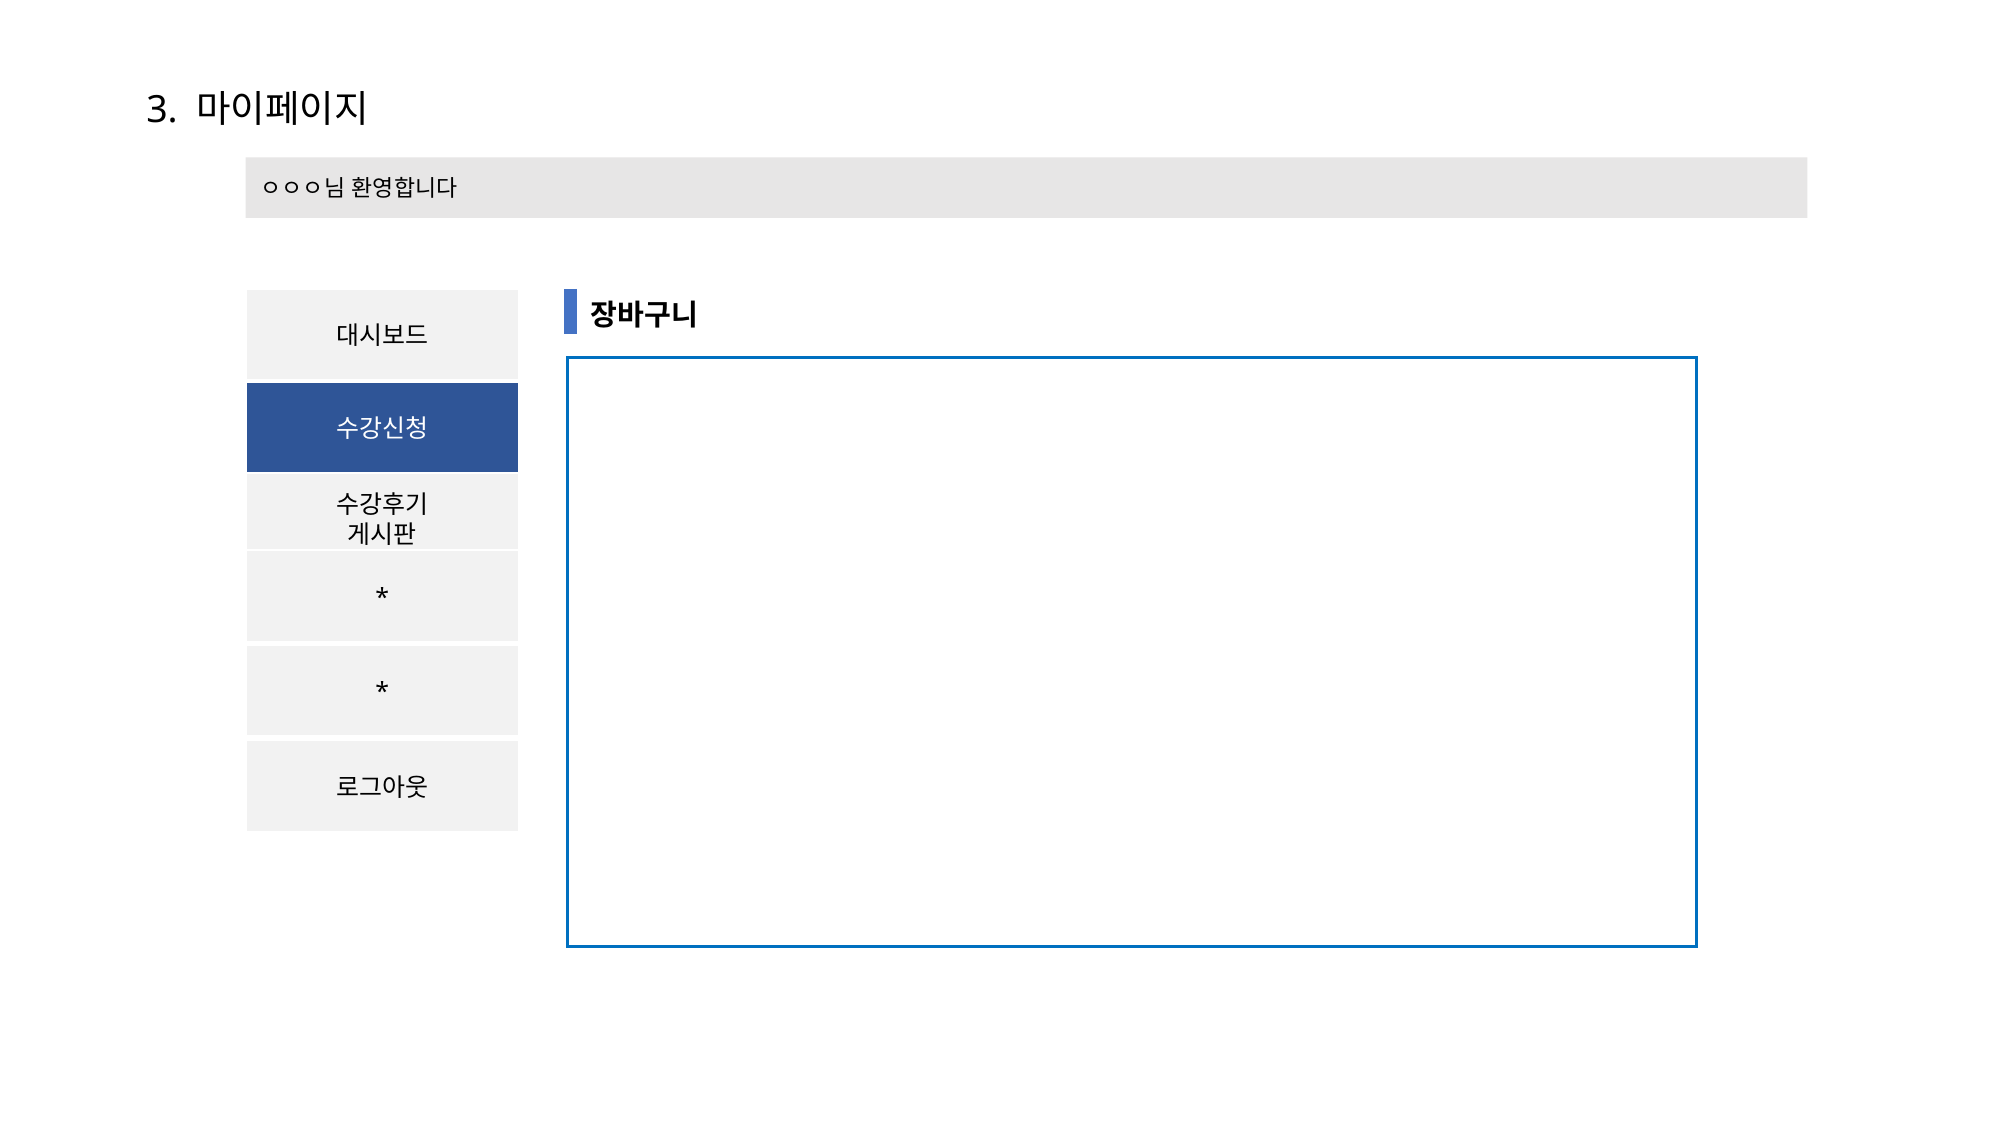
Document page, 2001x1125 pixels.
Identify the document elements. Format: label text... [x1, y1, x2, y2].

text_box 대시보드 [245, 288, 520, 381]
text_box ㅇㅇㅇ님 환영합니다 [245, 156, 1808, 219]
text_box * [245, 644, 520, 737]
text_box 로그아웃 [245, 739, 520, 833]
text_box 수강후기 게시판 [245, 472, 520, 549]
text_box 수강신청 [245, 381, 520, 472]
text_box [570, 288, 719, 340]
text_box [567, 356, 1697, 947]
text_box * [245, 549, 520, 643]
text_box 3. 마이페이지 [131, 77, 384, 138]
